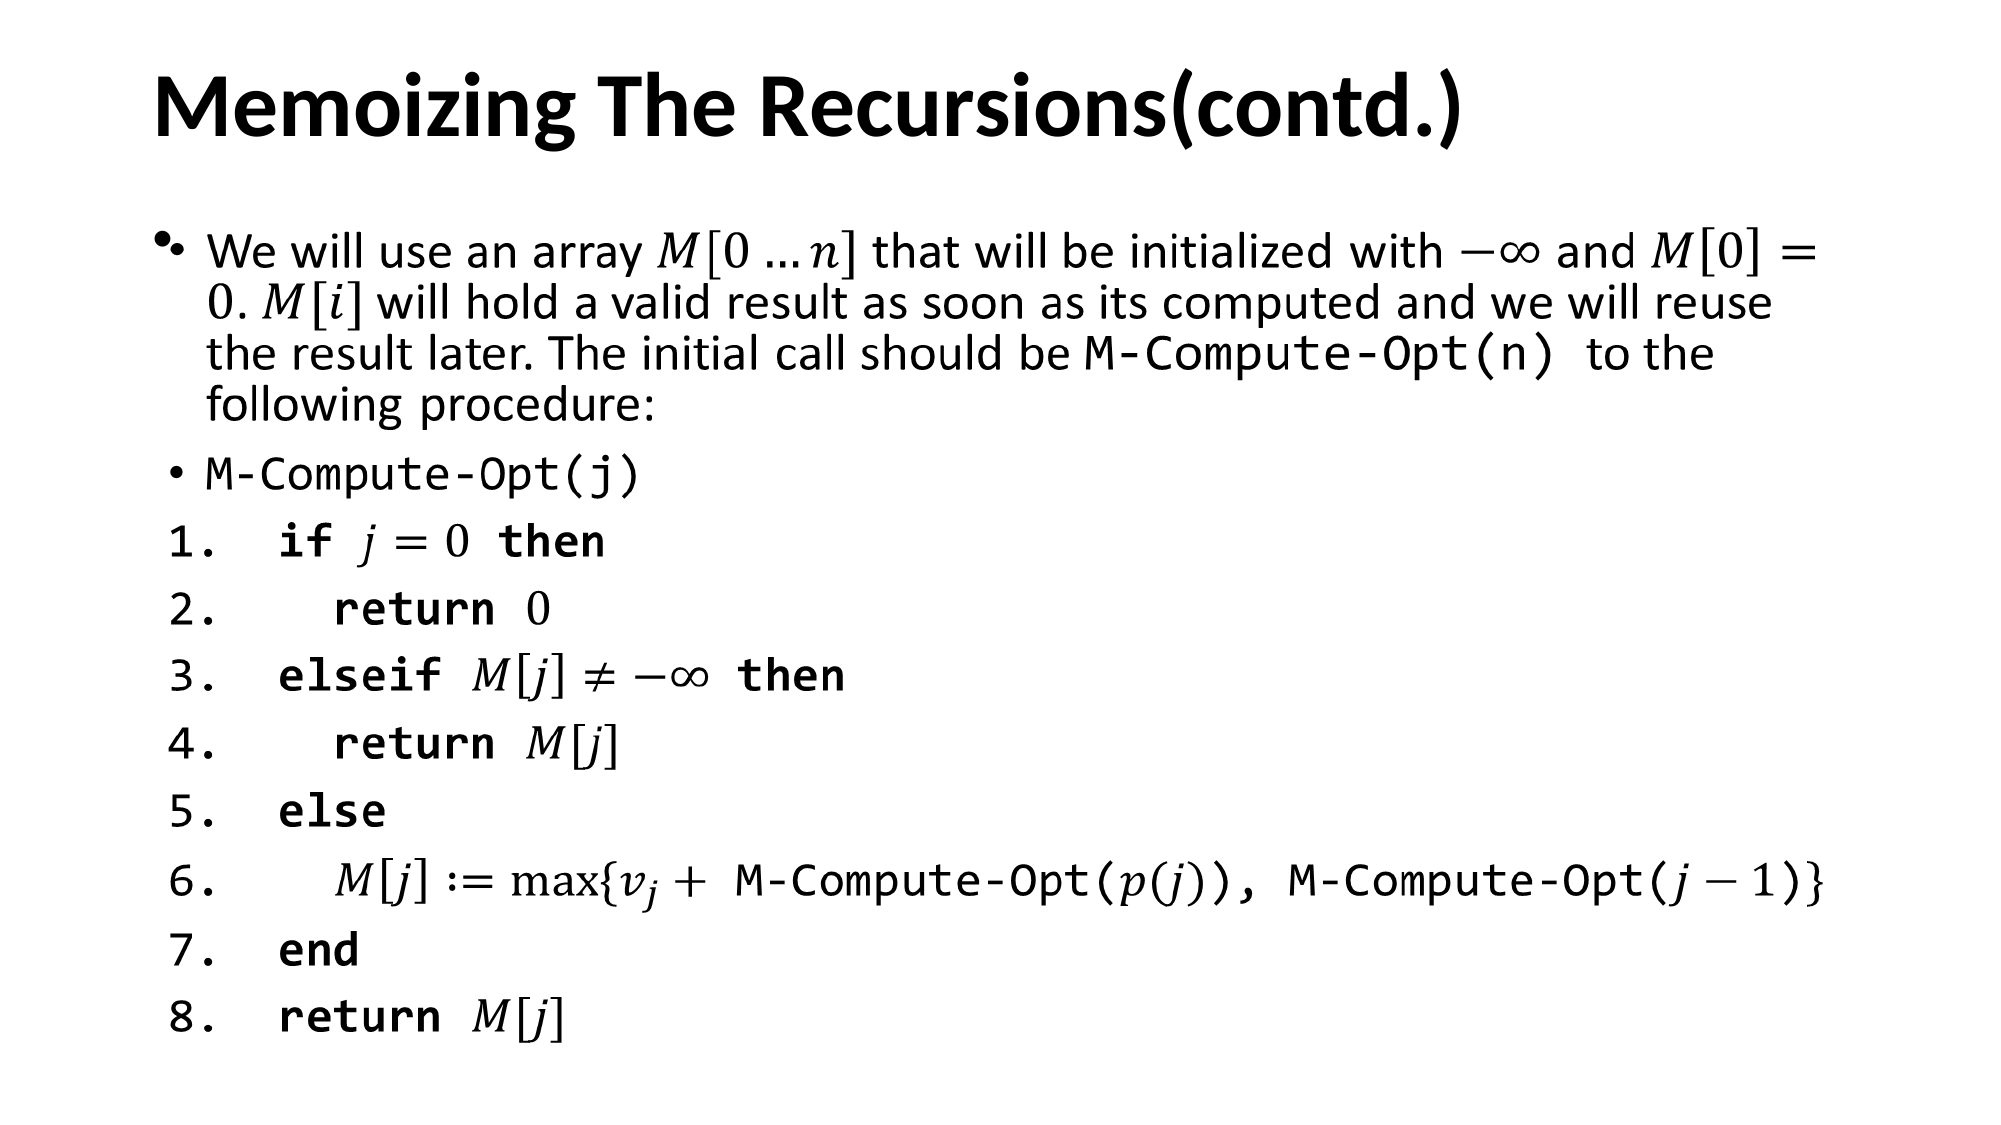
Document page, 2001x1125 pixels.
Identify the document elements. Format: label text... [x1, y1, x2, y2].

title Memoizing The Recursions(contd.) [137, 11, 1863, 202]
list [137, 202, 1863, 1075]
